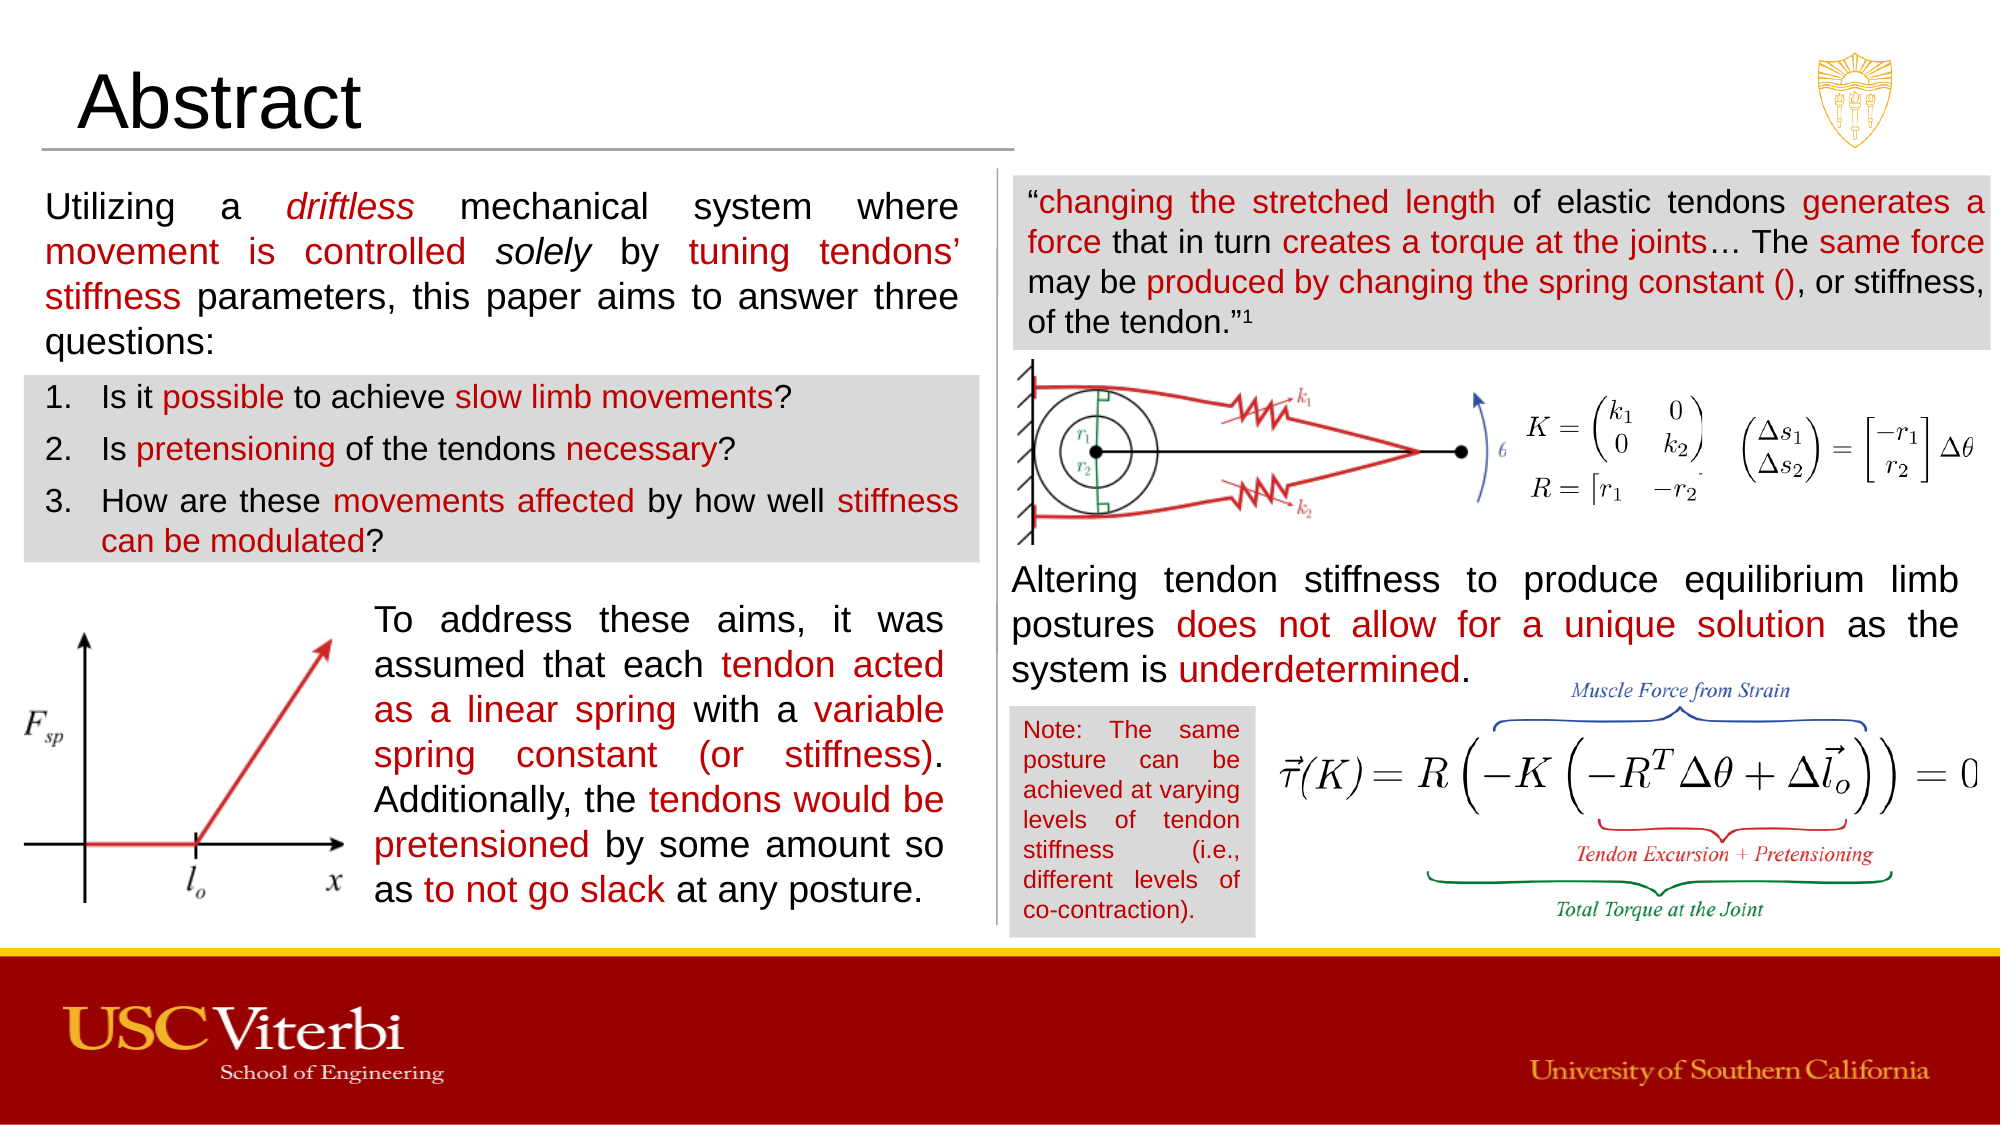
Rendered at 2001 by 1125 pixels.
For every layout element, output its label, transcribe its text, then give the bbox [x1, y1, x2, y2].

text_box Note: The same posture can be achieved at varying levels of tendon stiffness (i.e., different levels of co-contraction). [1008, 706, 1256, 931]
picture [1016, 359, 1507, 545]
text_box [1011, 173, 1993, 352]
picture [23, 632, 344, 903]
text_box Utilizing a driftless mechanical system where movement is controlled solely by tuning tendons’ stiffness parameters, this paper aims to answer three questions: Is it possible to achieve slow limb movements? Is pretensioning of the tendons necessary? How are these movements affected by how well stiffness can be modulated? [44, 174, 960, 563]
text_box [22, 373, 982, 565]
picture [63, 1006, 445, 1084]
picture [1793, 38, 1917, 162]
picture [1525, 394, 1703, 505]
text_box [1007, 704, 1258, 940]
picture [1530, 1059, 1930, 1086]
text_box To address these aims, it was assumed that each tendon acted as a linear spring with a variable spring constant (or stiffness). Additionally, the tendons would be pretensioned by some amount so as to not go slack at any posture. [359, 588, 960, 963]
text_box Altering tendon stiffness to produce equilibrium limb postures does not allow for a unique solution as the system is underdetermined. [1002, 547, 1975, 698]
picture [1741, 416, 1973, 483]
subtitle Abstract [62, 45, 1250, 150]
picture [1279, 679, 1978, 921]
